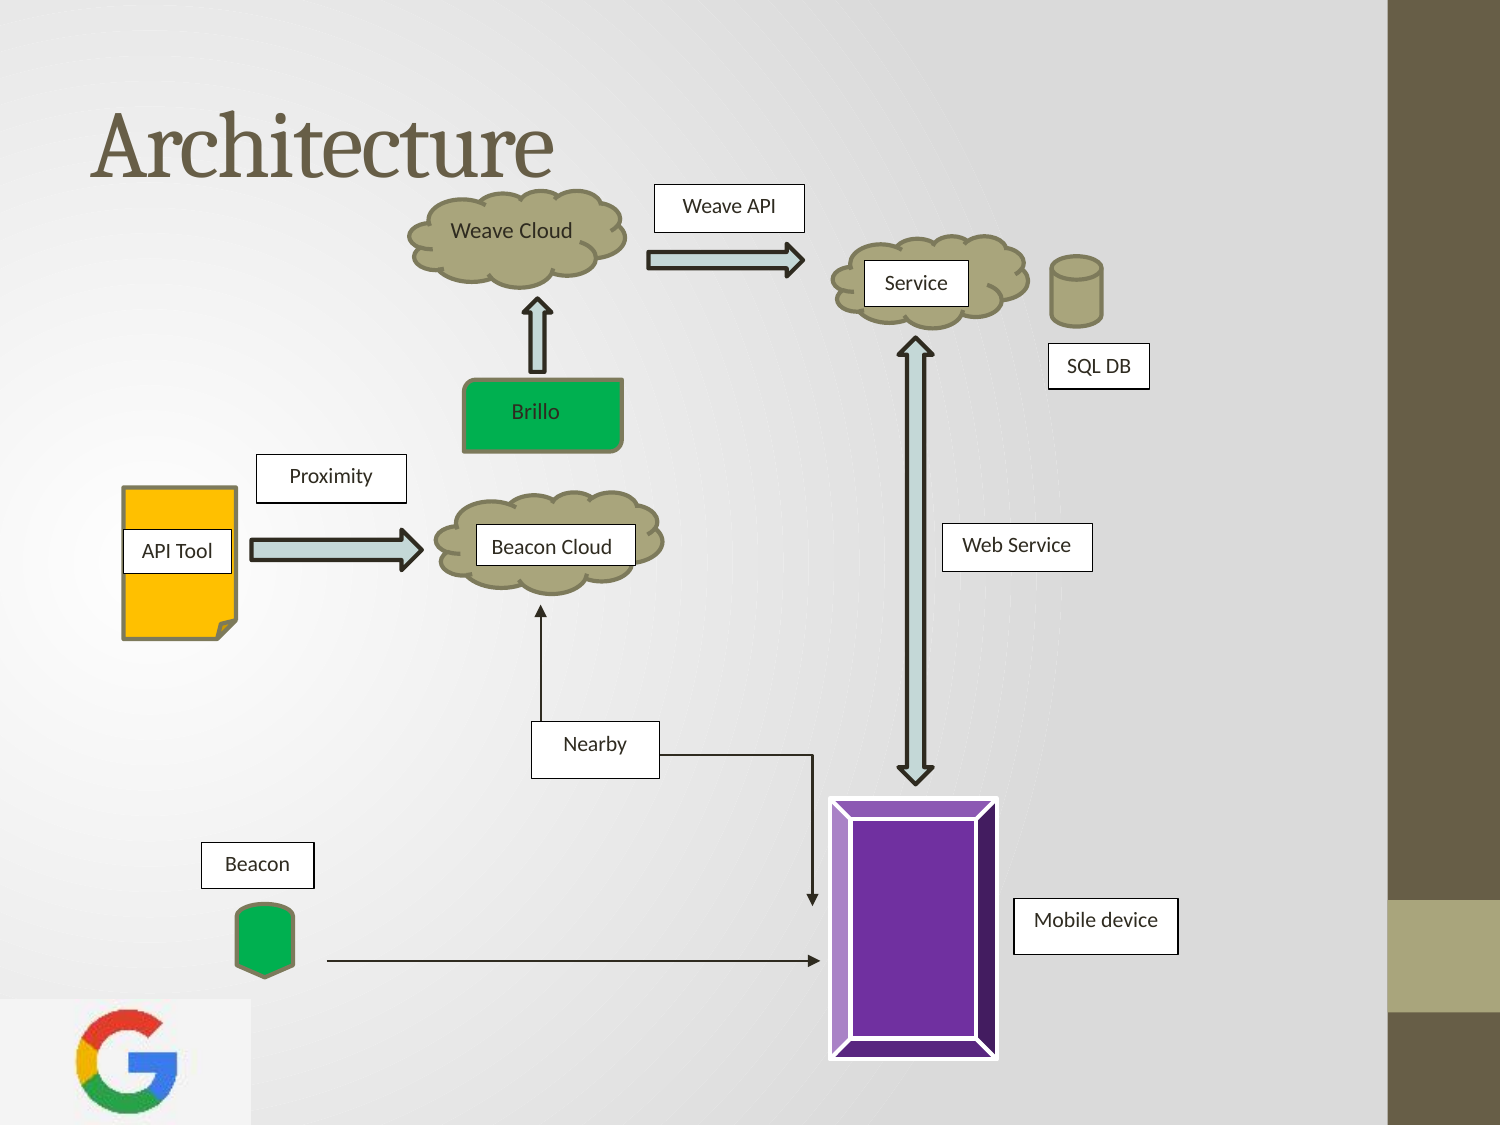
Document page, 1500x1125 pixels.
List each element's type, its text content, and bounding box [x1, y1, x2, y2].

picture [0, 999, 251, 1125]
title Architecture [75, 45, 1325, 233]
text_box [122, 183, 1179, 1060]
